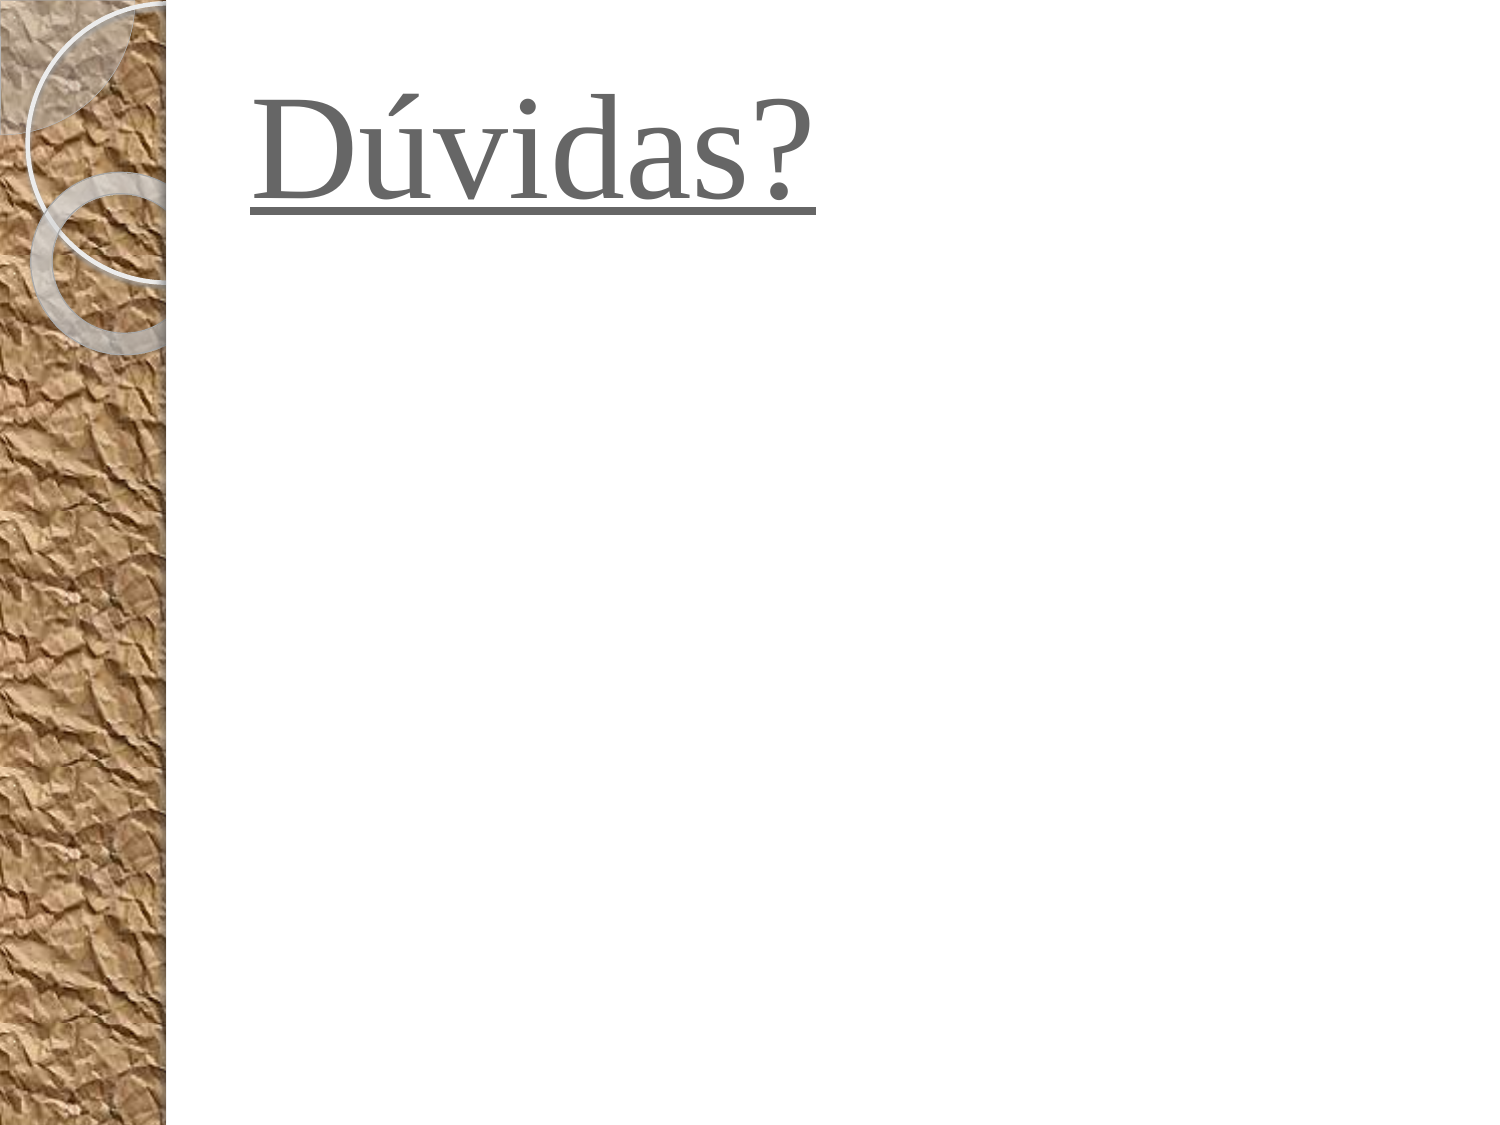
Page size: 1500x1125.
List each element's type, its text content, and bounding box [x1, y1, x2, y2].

picture [53, 240, 160, 332]
picture [32, 13, 160, 207]
picture [136, 0, 166, 4]
picture [0, 134, 166, 1125]
title Dúvidas? [235, 45, 1466, 233]
picture [62, 195, 160, 280]
